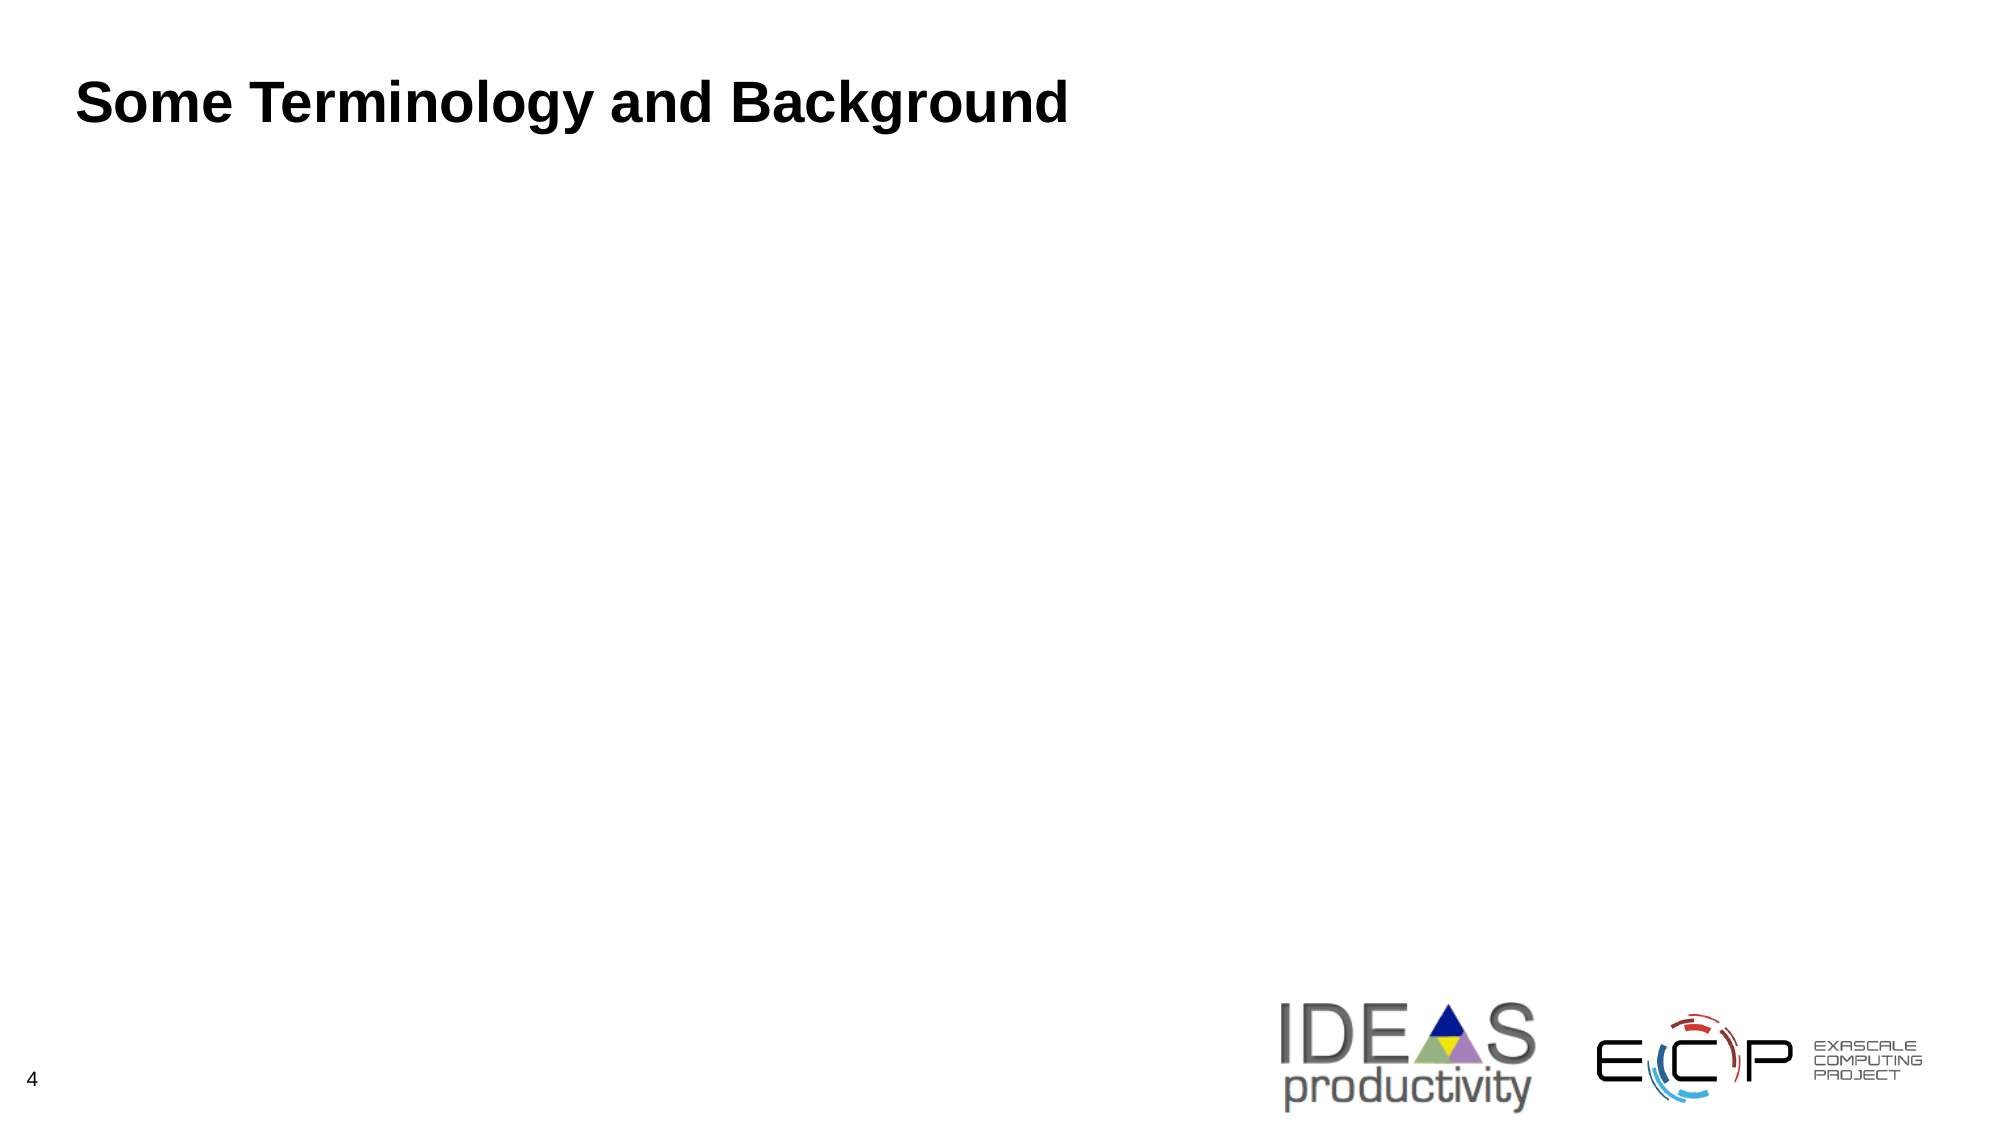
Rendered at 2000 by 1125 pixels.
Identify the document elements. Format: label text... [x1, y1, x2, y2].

picture [1280, 1002, 1537, 1114]
picture [1597, 1014, 1922, 1103]
title Some Terminology and Background [59, 67, 1927, 218]
